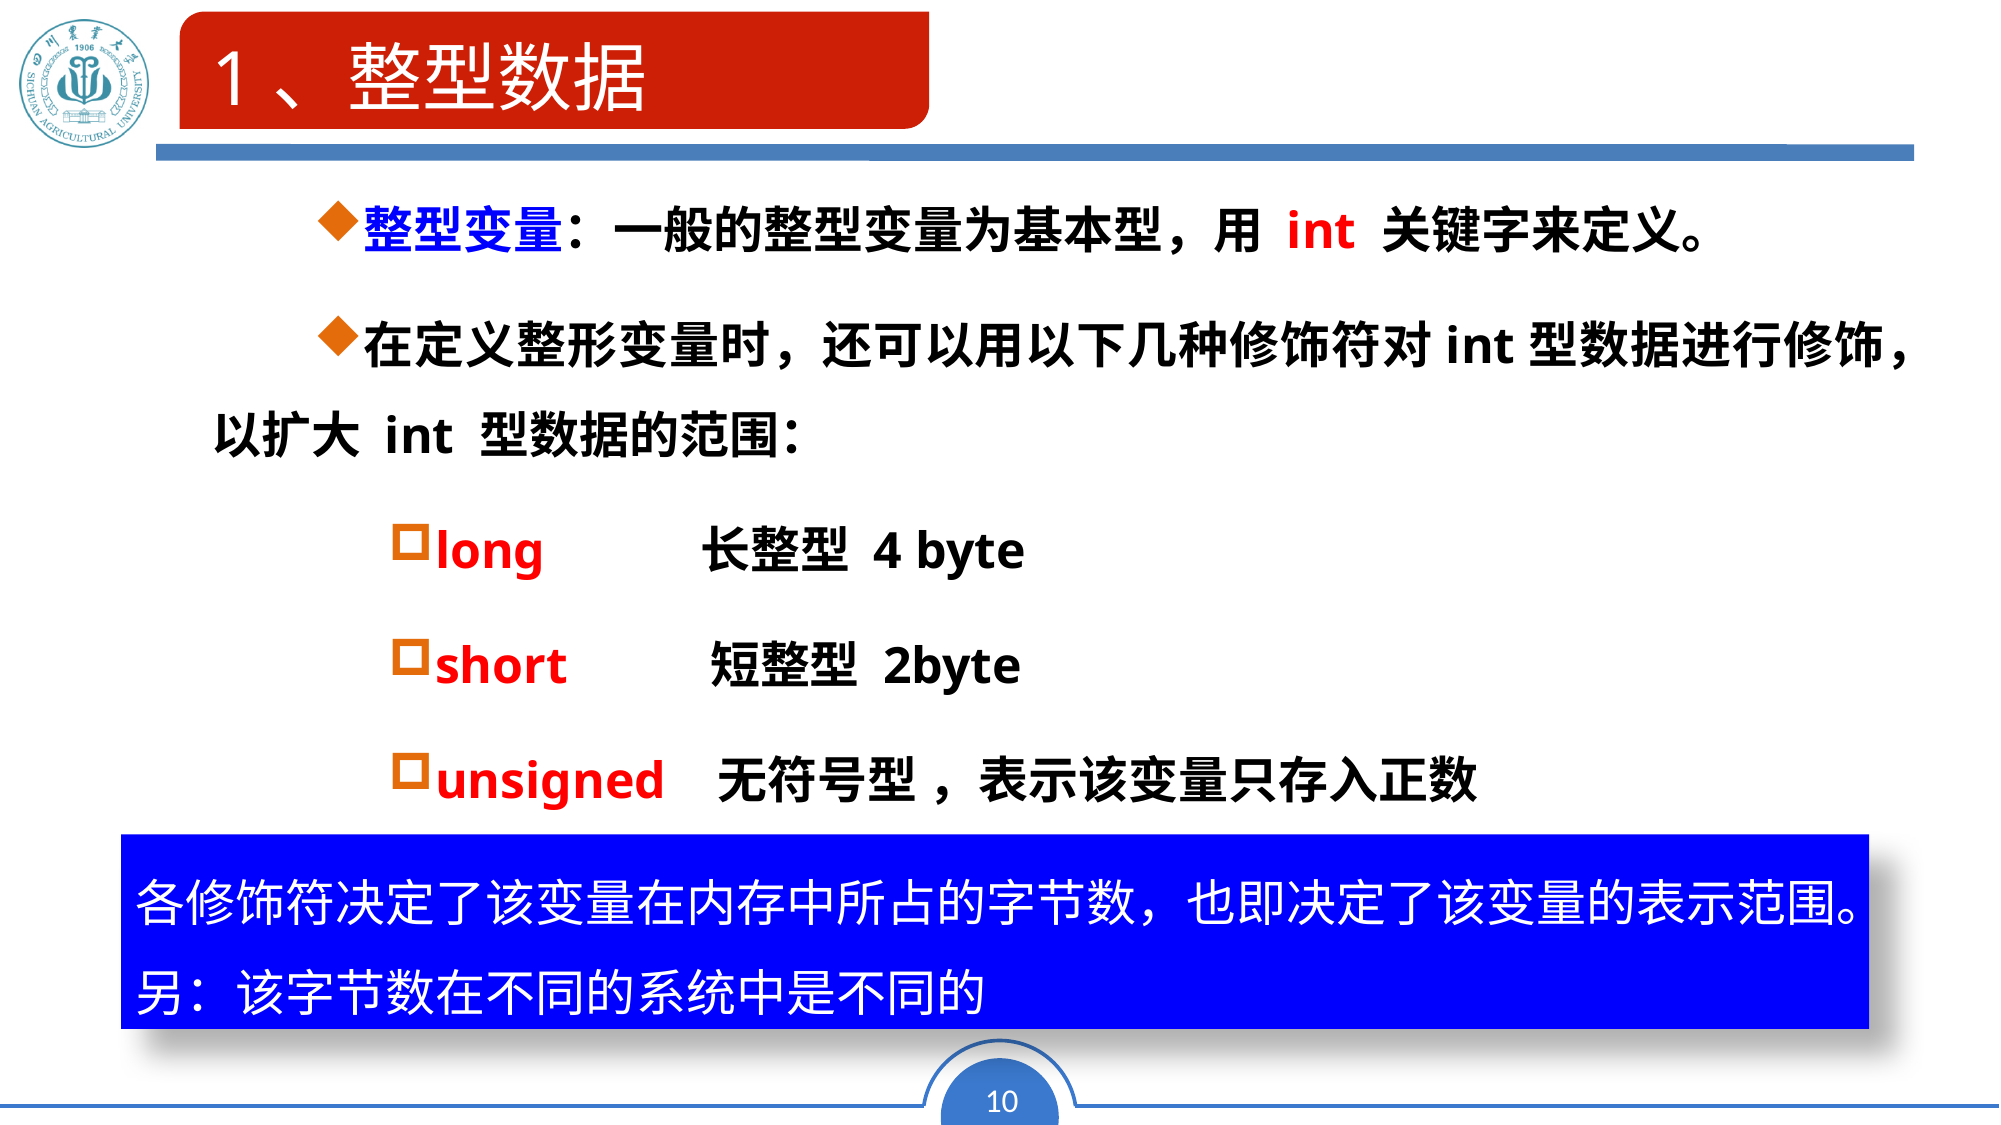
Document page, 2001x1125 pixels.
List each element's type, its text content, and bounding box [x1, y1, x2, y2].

text_box 整型变量：一般的整型变量为基本型，用 int 关键字来定义。 在定义整形变量时，还可以用以下几种修饰符对int型数据进行修饰，以扩大 int 型数据的范围： long 长整型 4 byte short 短整型 2byte unsigned 无符号型 ，表示该变量只存入正数 [196, 160, 1900, 816]
text_box [177, 9, 932, 131]
text_box 各修饰符决定了该变量在内存中所占的字节数，也即决定了该变量的表示范围。另：该字节数在不同的系统中是不同的 [121, 834, 1870, 1029]
text_box 1、整型数据 [211, 30, 930, 121]
